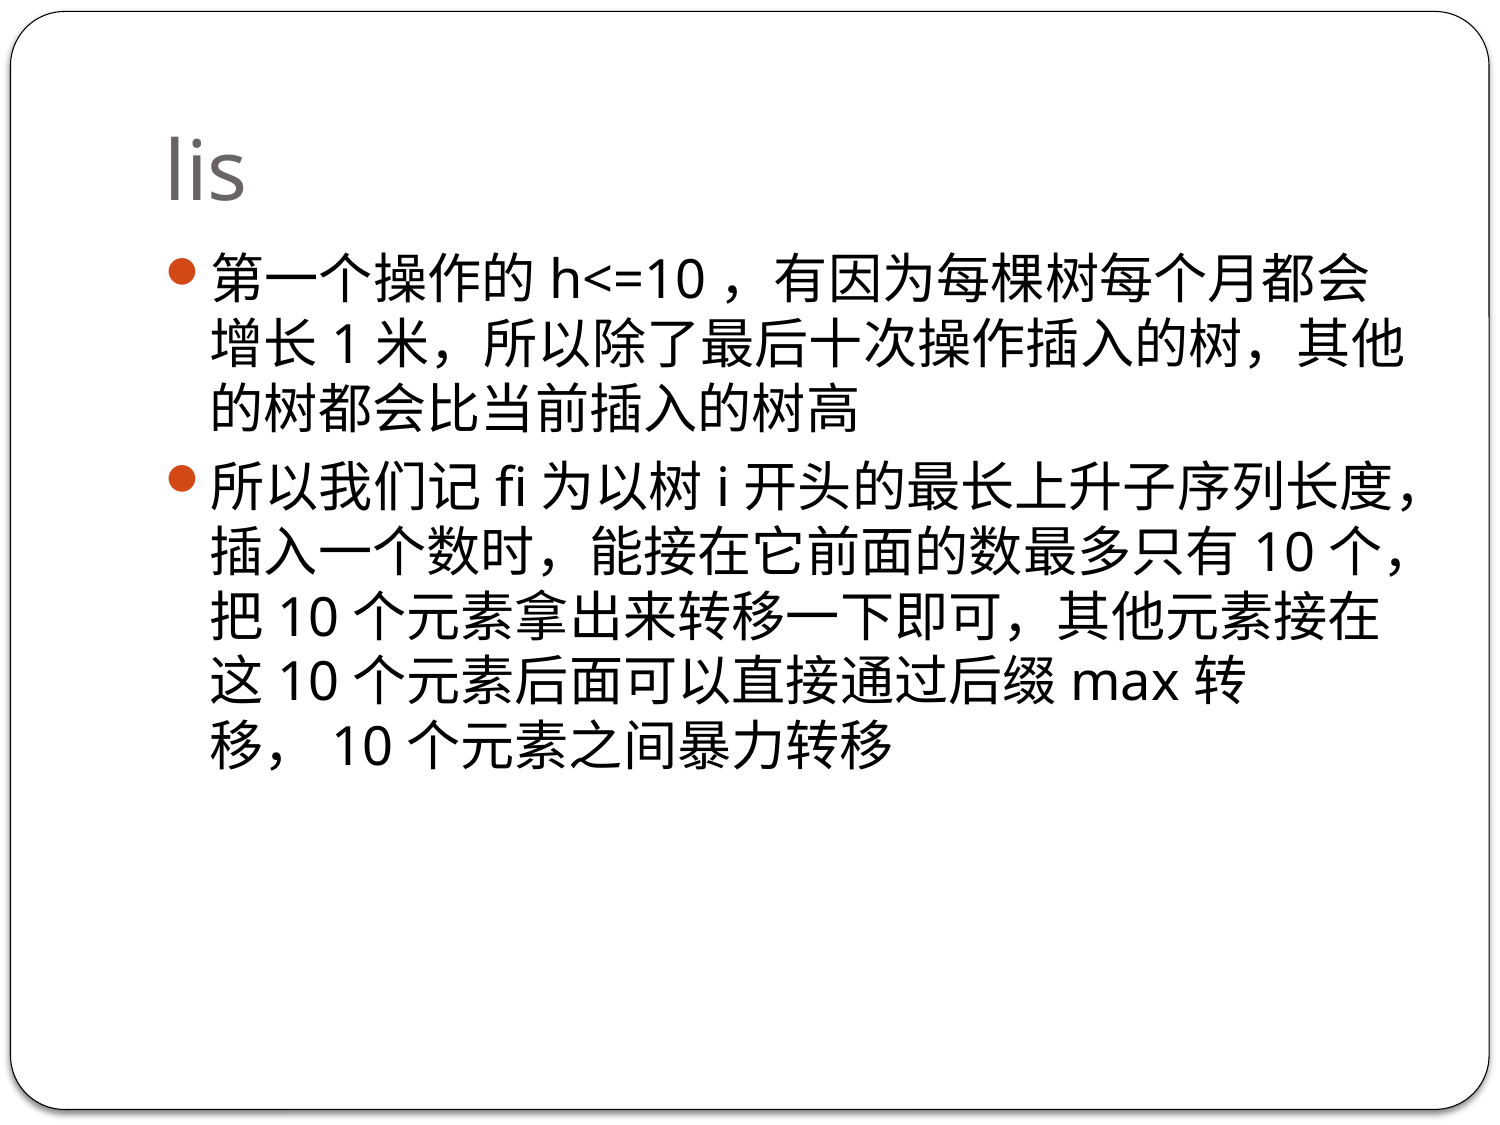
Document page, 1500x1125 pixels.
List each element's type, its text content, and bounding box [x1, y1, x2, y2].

list 第一个操作的h<=10，有因为每棵树每个月都会增长1米，所以除了最后十次操作插入的树，其他的树都会比当前插入的树高 所以我们记fi为以树i开头的最长上升子序列长度，插入一个数时，能接在它前面的数最多只有10个，把10个元素拿出来转移一下即可，其他元素接在这10个元素后面可以直接通过后缀max转移，10个元素之间暴力转移 [150, 237, 1425, 988]
title lis [150, 45, 1425, 233]
